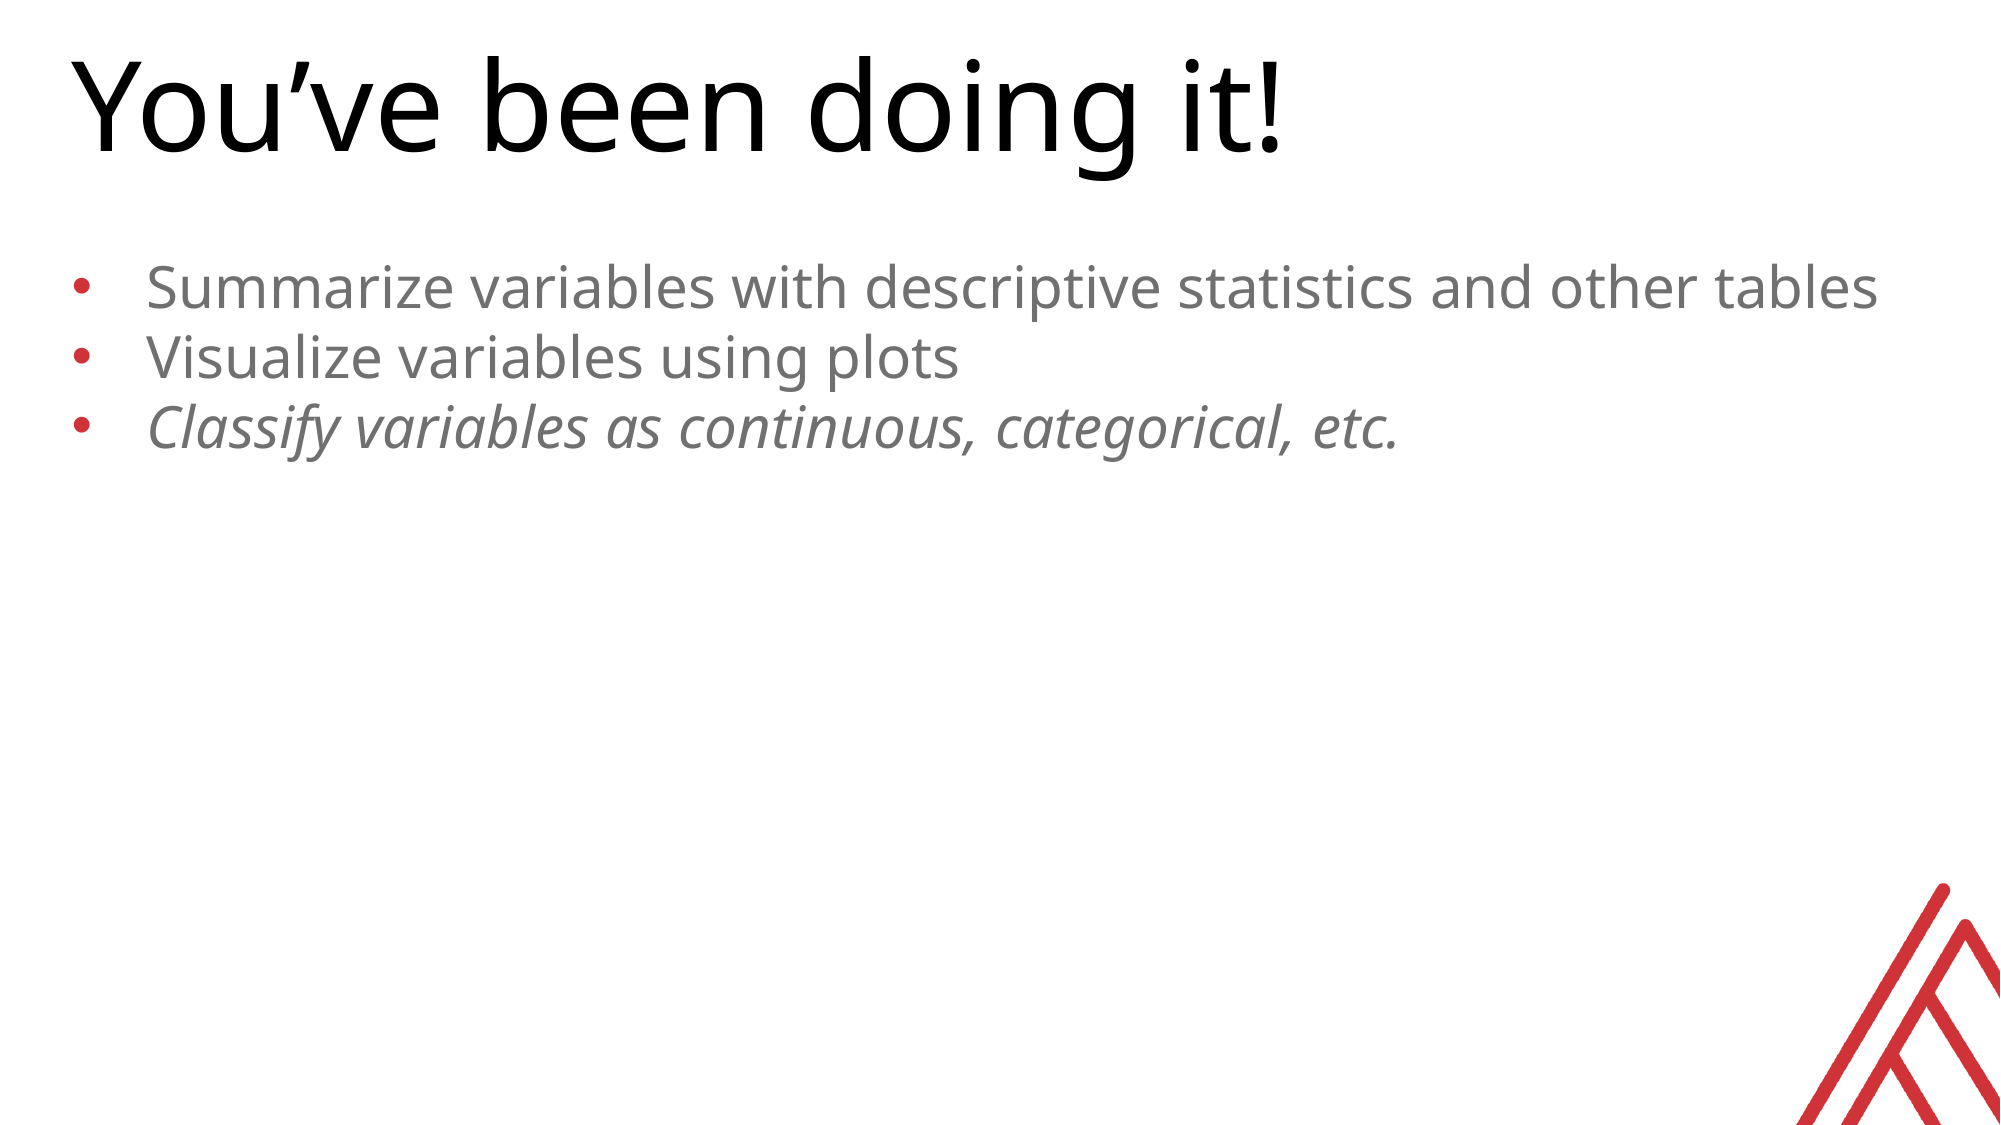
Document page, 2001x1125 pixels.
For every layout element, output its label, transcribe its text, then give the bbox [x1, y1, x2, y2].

text_box Summarize variables with descriptive statistics and other tables Visualize variables using plots Classify variables as continuous, categorical, etc. [56, 242, 1914, 468]
text_box You’ve been doing it! [56, 18, 1839, 184]
picture [1787, 880, 2000, 1125]
